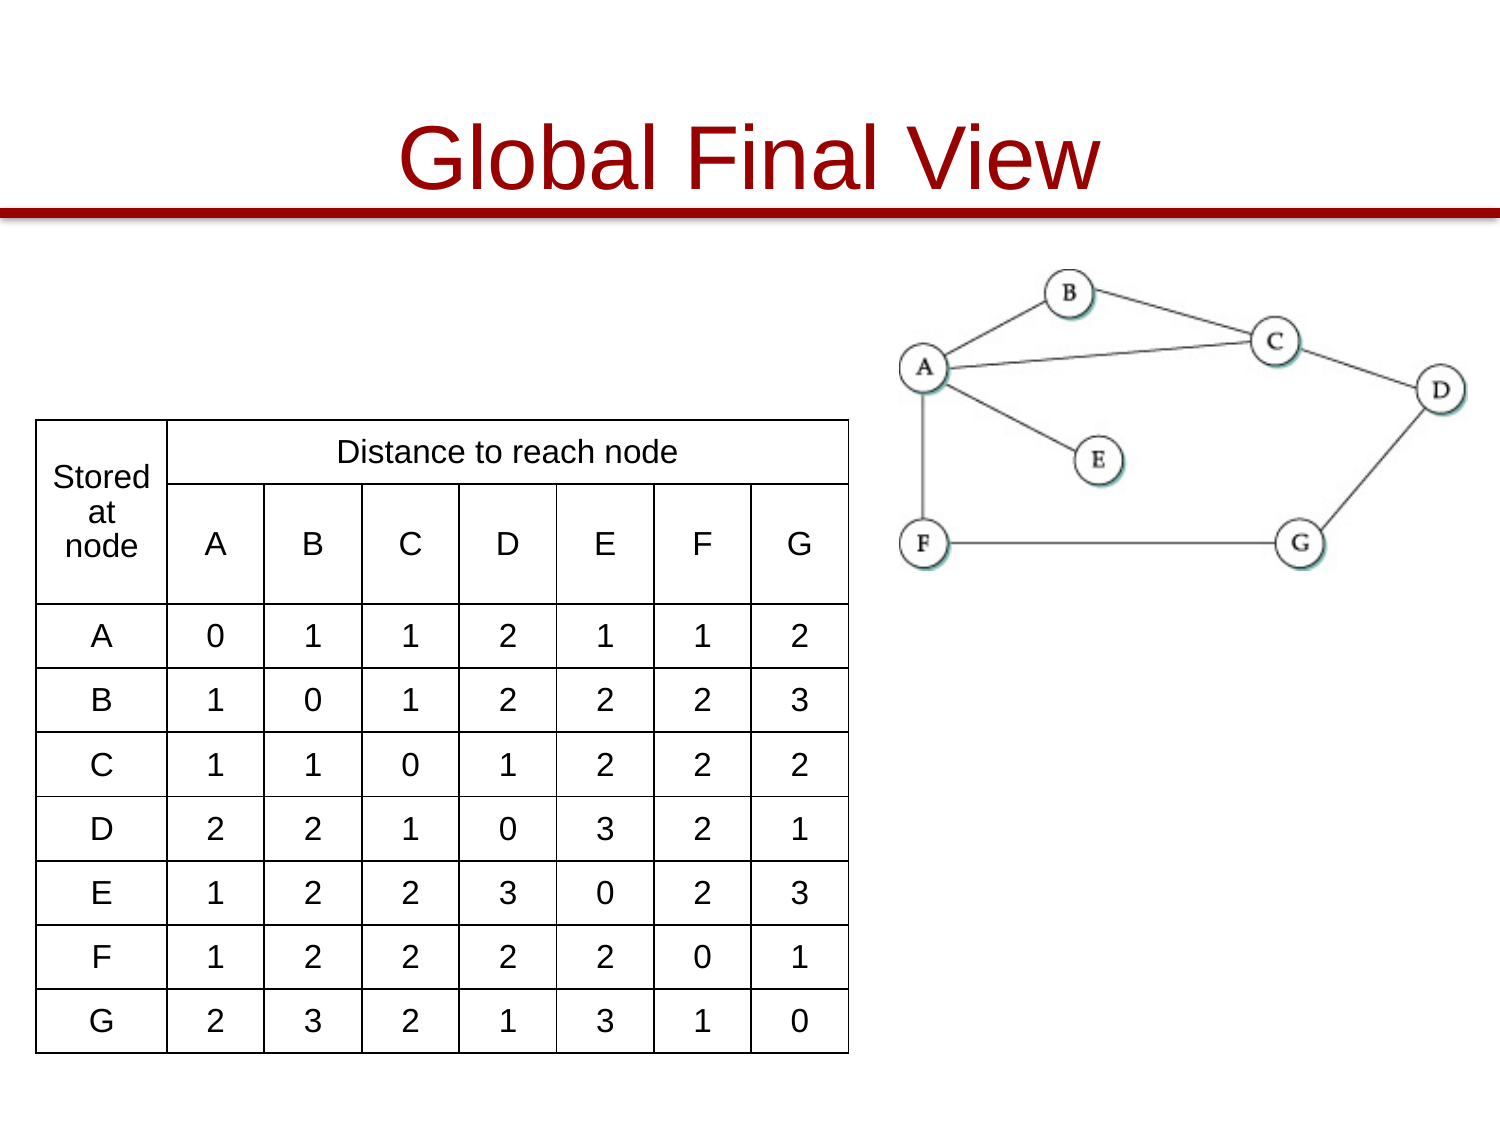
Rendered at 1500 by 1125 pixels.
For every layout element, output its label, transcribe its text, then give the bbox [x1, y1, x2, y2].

title Global Final View [74, 92, 1425, 216]
table_cell 2 [168, 990, 263, 1052]
table_cell 1 [168, 926, 263, 988]
table_cell F [655, 485, 750, 603]
table_cell 0 [363, 733, 458, 796]
table_cell 1 [363, 605, 458, 667]
table_cell E [37, 862, 166, 924]
picture [898, 269, 1469, 571]
table_cell B [265, 485, 361, 603]
table_cell 1 [655, 605, 750, 667]
table_cell 1 [752, 797, 848, 860]
table_cell A [168, 485, 263, 603]
table_cell 1 [265, 733, 361, 796]
table_cell 2 [460, 926, 556, 988]
table_cell A [37, 605, 166, 667]
table_cell 0 [265, 669, 361, 731]
table_cell 2 [557, 926, 653, 988]
table_cell 1 [655, 990, 750, 1052]
table_header Distance to reach node [168, 421, 848, 483]
table_cell 3 [557, 797, 653, 860]
table_cell G [752, 485, 848, 603]
table_cell 2 [655, 733, 750, 796]
table_cell 1 [168, 862, 263, 924]
table_cell 1 [168, 669, 263, 731]
table_cell 3 [557, 990, 653, 1052]
table_cell 2 [752, 605, 848, 667]
table_cell 1 [363, 797, 458, 860]
table_cell 2 [363, 990, 458, 1052]
table_cell 2 [655, 669, 750, 731]
table_cell 0 [655, 926, 750, 988]
table_cell 2 [363, 862, 458, 924]
table_cell 1 [557, 605, 653, 667]
table_cell 2 [265, 926, 361, 988]
table_cell 2 [557, 733, 653, 796]
table_cell 3 [460, 862, 556, 924]
table_cell F [37, 926, 166, 988]
table_cell 0 [168, 605, 263, 667]
table_cell C [37, 733, 166, 796]
table_cell 1 [752, 926, 848, 988]
table_cell 1 [168, 733, 263, 796]
table_cell 0 [752, 990, 848, 1052]
table_cell 0 [460, 797, 556, 860]
table_cell 2 [752, 733, 848, 796]
table_cell 2 [557, 669, 653, 731]
table_cell 3 [752, 862, 848, 924]
table_cell D [460, 485, 556, 603]
table_cell D [37, 797, 166, 860]
table_cell C [363, 485, 458, 603]
table_cell 2 [460, 605, 556, 667]
table_cell G [37, 990, 166, 1052]
table_cell 0 [557, 862, 653, 924]
table_cell 2 [363, 926, 458, 988]
table_cell 1 [460, 733, 556, 796]
table_cell 2 [265, 862, 361, 924]
table_cell 1 [363, 669, 458, 731]
table_cell 3 [752, 669, 848, 731]
table_cell 2 [168, 797, 263, 860]
table_cell E [557, 485, 653, 603]
table_cell 2 [655, 862, 750, 924]
table_cell 1 [460, 990, 556, 1052]
table_cell 2 [265, 797, 361, 860]
table_header Stored at node [37, 421, 166, 603]
table_cell B [37, 669, 166, 731]
table_cell 1 [265, 605, 361, 667]
table_cell 2 [460, 669, 556, 731]
table_cell 2 [655, 797, 750, 860]
table_cell 3 [265, 990, 361, 1052]
